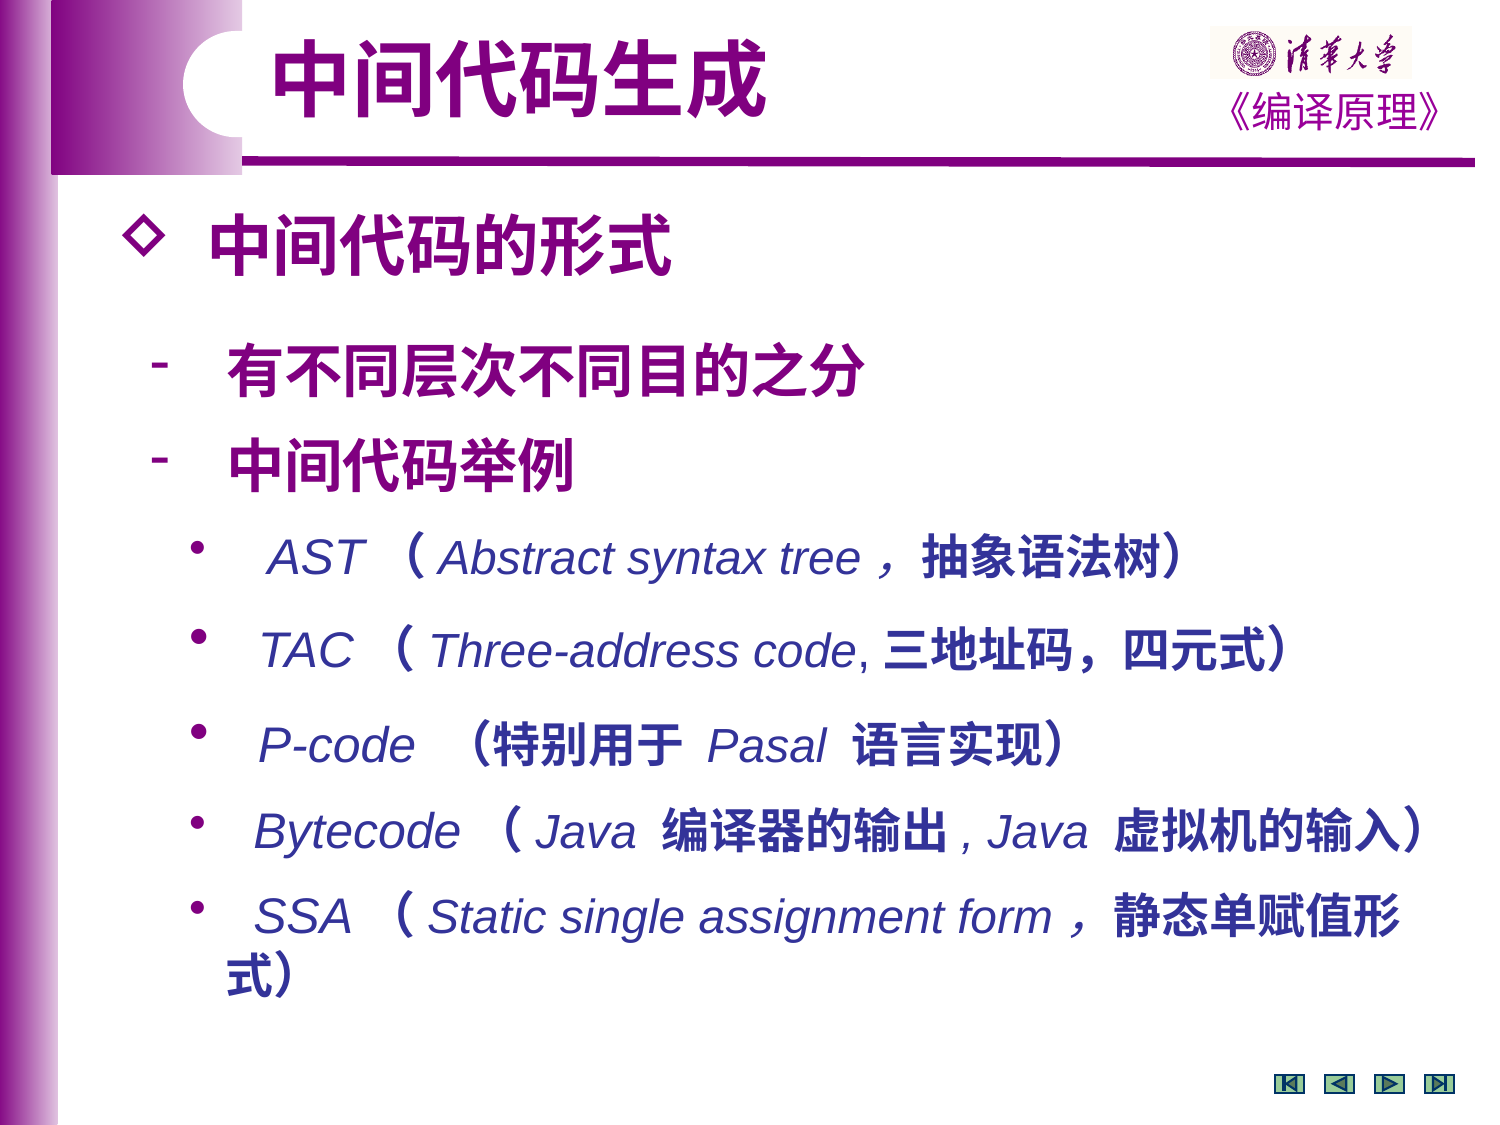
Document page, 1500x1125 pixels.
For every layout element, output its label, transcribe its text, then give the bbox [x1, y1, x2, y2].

text_box 中间代码生成 [254, 31, 788, 136]
text_box [1324, 1074, 1355, 1093]
text_box 有不同层次不同目的之分 中间代码举例 AST（Abstract syntax tree，抽象语法树） TAC（Three-address code,三地址码，四元式） P-code （特别用于 Pasal 语言实现） Bytecode（Java 编译器的输出, Java 虚拟机的输入） SSA（Static single assignment form，静态单赋值形式） [135, 326, 1483, 1012]
text_box [1424, 1074, 1455, 1093]
text_box [1374, 1074, 1405, 1093]
text_box [1274, 1074, 1305, 1093]
picture [1210, 26, 1412, 79]
text_box 中间代码的形式 [100, 196, 1270, 291]
